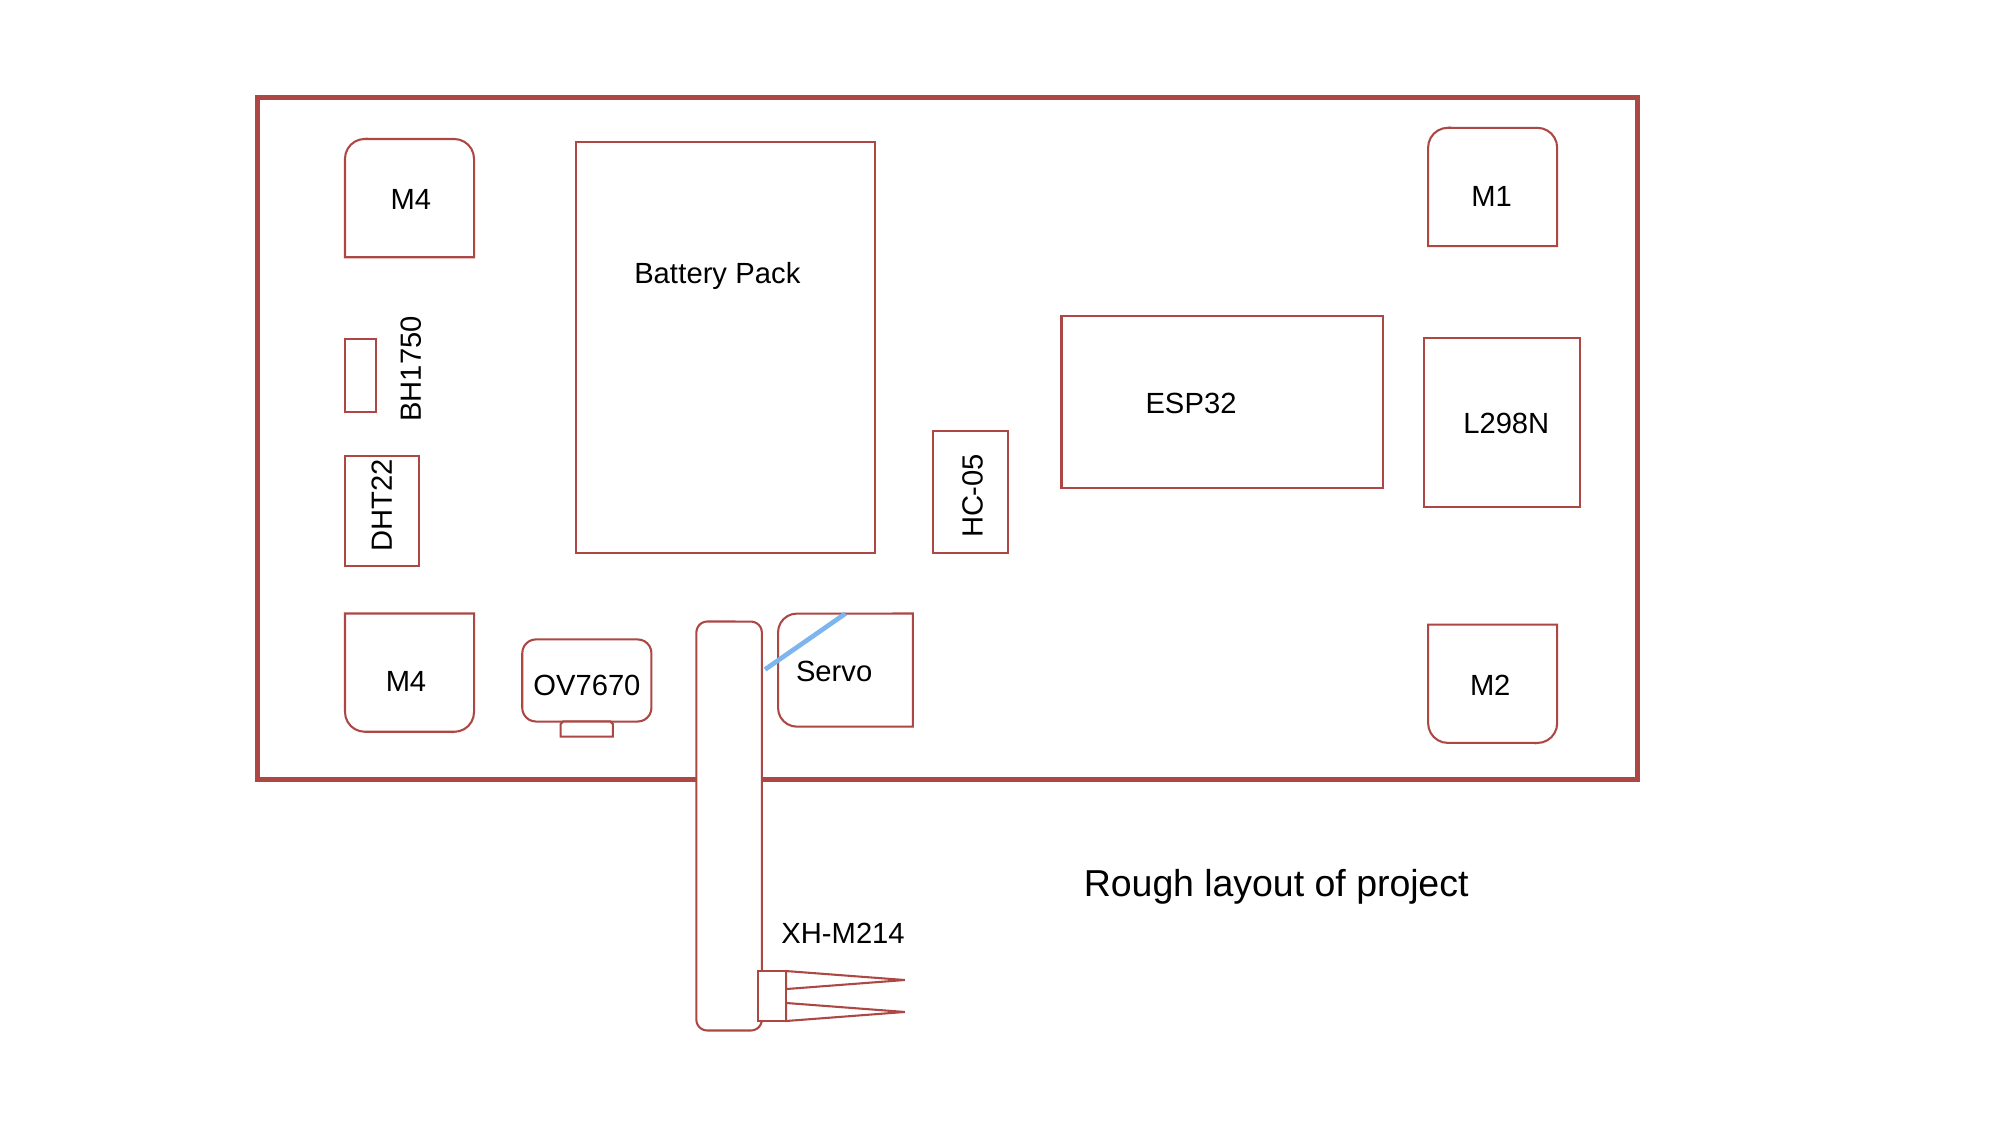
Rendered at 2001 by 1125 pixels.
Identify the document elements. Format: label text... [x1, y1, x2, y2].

text_box [343, 612, 476, 734]
text_box DHT22 [355, 376, 405, 566]
text_box [777, 662, 914, 728]
text_box [344, 338, 377, 413]
text_box [256, 96, 1638, 781]
text_box [932, 430, 1009, 554]
text_box [521, 709, 653, 723]
text_box [521, 638, 653, 658]
text_box XH-M214 [766, 906, 956, 957]
text_box ESP32 [1130, 376, 1341, 427]
text_box [575, 141, 876, 554]
text_box Battery Pack [619, 247, 829, 297]
text_box [777, 612, 842, 657]
text_box [785, 1001, 905, 1023]
text_box [757, 970, 787, 1022]
text_box BH1750 [384, 247, 434, 437]
text_box [808, 612, 914, 644]
text_box M4 [375, 172, 453, 223]
text_box L298N [1448, 397, 1638, 447]
text_box M1 [1456, 169, 1534, 220]
text_box Rough layout of project [1069, 851, 1936, 912]
text_box [1060, 315, 1384, 489]
text_box [785, 969, 905, 991]
text_box [1423, 337, 1581, 508]
text_box OV7670 [518, 658, 708, 709]
text_box [1427, 126, 1559, 248]
text_box HC-05 [946, 363, 996, 553]
text_box [559, 720, 614, 738]
text_box M2 [1455, 658, 1532, 709]
text_box M4 [371, 655, 448, 705]
text_box [695, 620, 763, 1032]
text_box [343, 137, 476, 259]
text_box [1427, 623, 1559, 745]
text_box [344, 455, 420, 567]
text_box Servo [781, 644, 941, 695]
